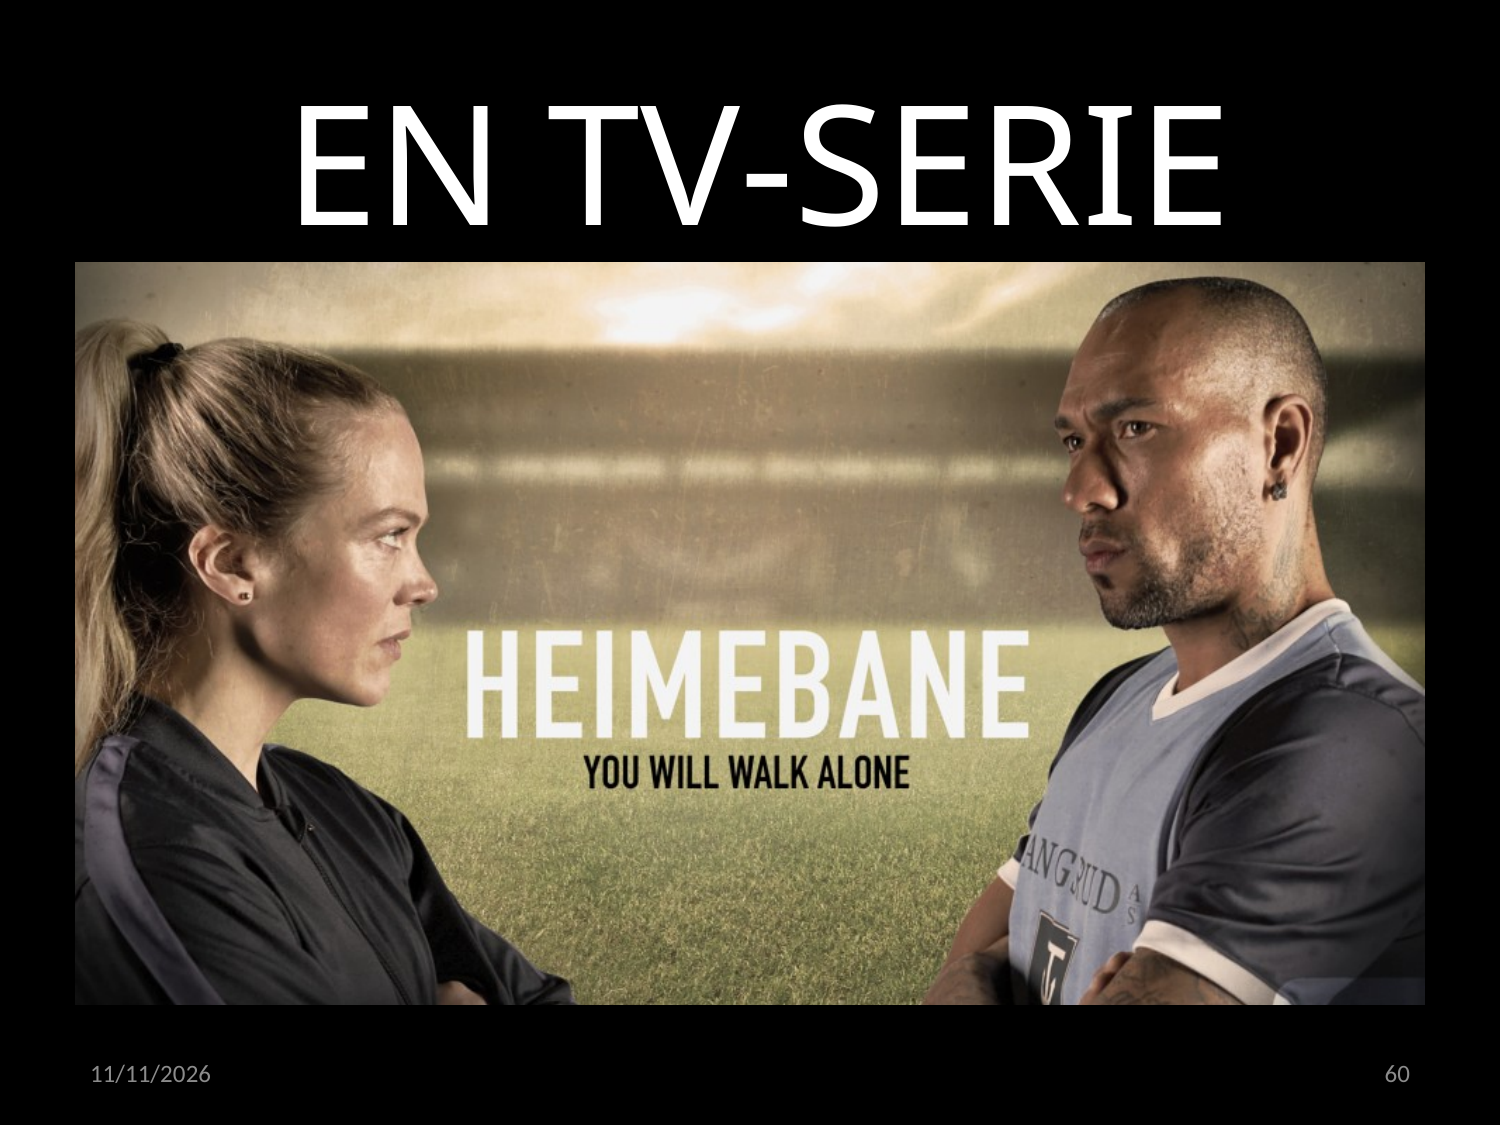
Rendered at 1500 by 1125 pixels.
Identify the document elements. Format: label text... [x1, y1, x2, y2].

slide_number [75, 1042, 425, 1103]
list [74, 262, 1426, 1006]
slide_number 60 [1074, 1042, 1425, 1103]
text_box EN TV-SERIE [0, 51, 1500, 153]
